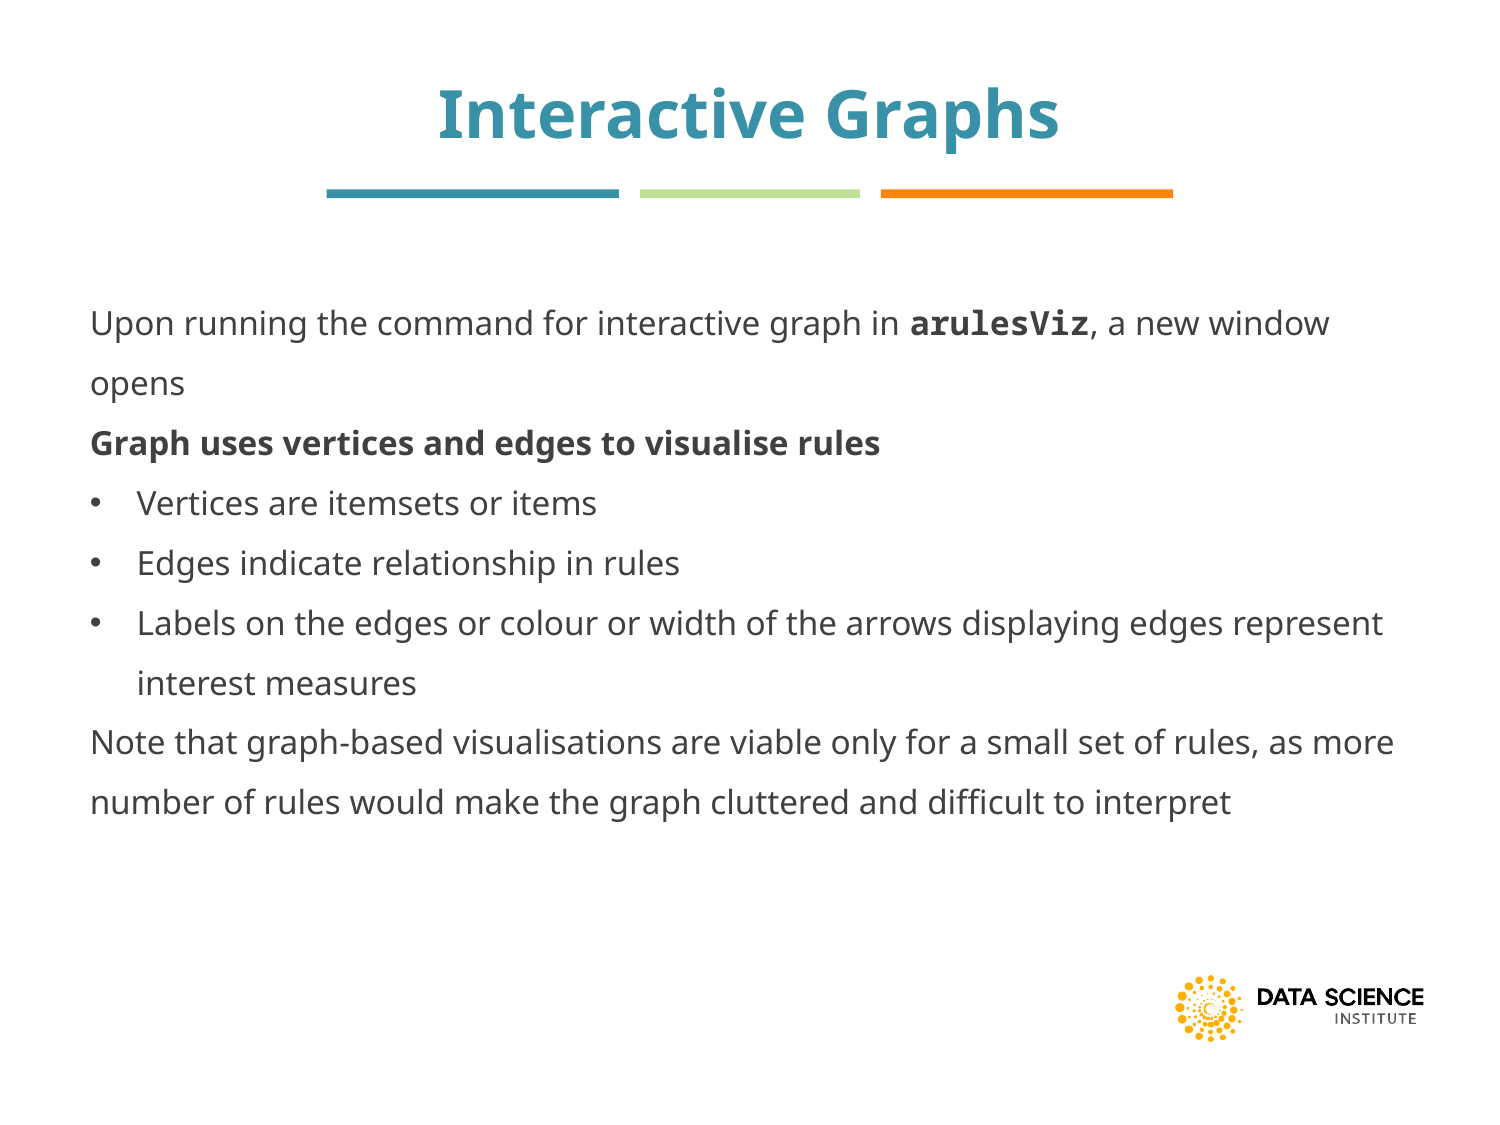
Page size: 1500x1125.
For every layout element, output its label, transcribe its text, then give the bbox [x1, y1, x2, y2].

text_box Upon running the command for interactive graph in arulesViz, a new window opens Graph uses vertices and edges to visualise rules Vertices are itemsets or items Edges indicate relationship in rules Labels on the edges or colour or width of the arrows displaying edges represent interest measures Note that graph-based visualisations are viable only for a small set of rules, as more number of rules would make the graph cluttered and difficult to interpret [74, 274, 1425, 829]
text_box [1174, 975, 1424, 1042]
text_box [326, 189, 1174, 199]
title Interactive Graphs [7, 44, 1493, 178]
